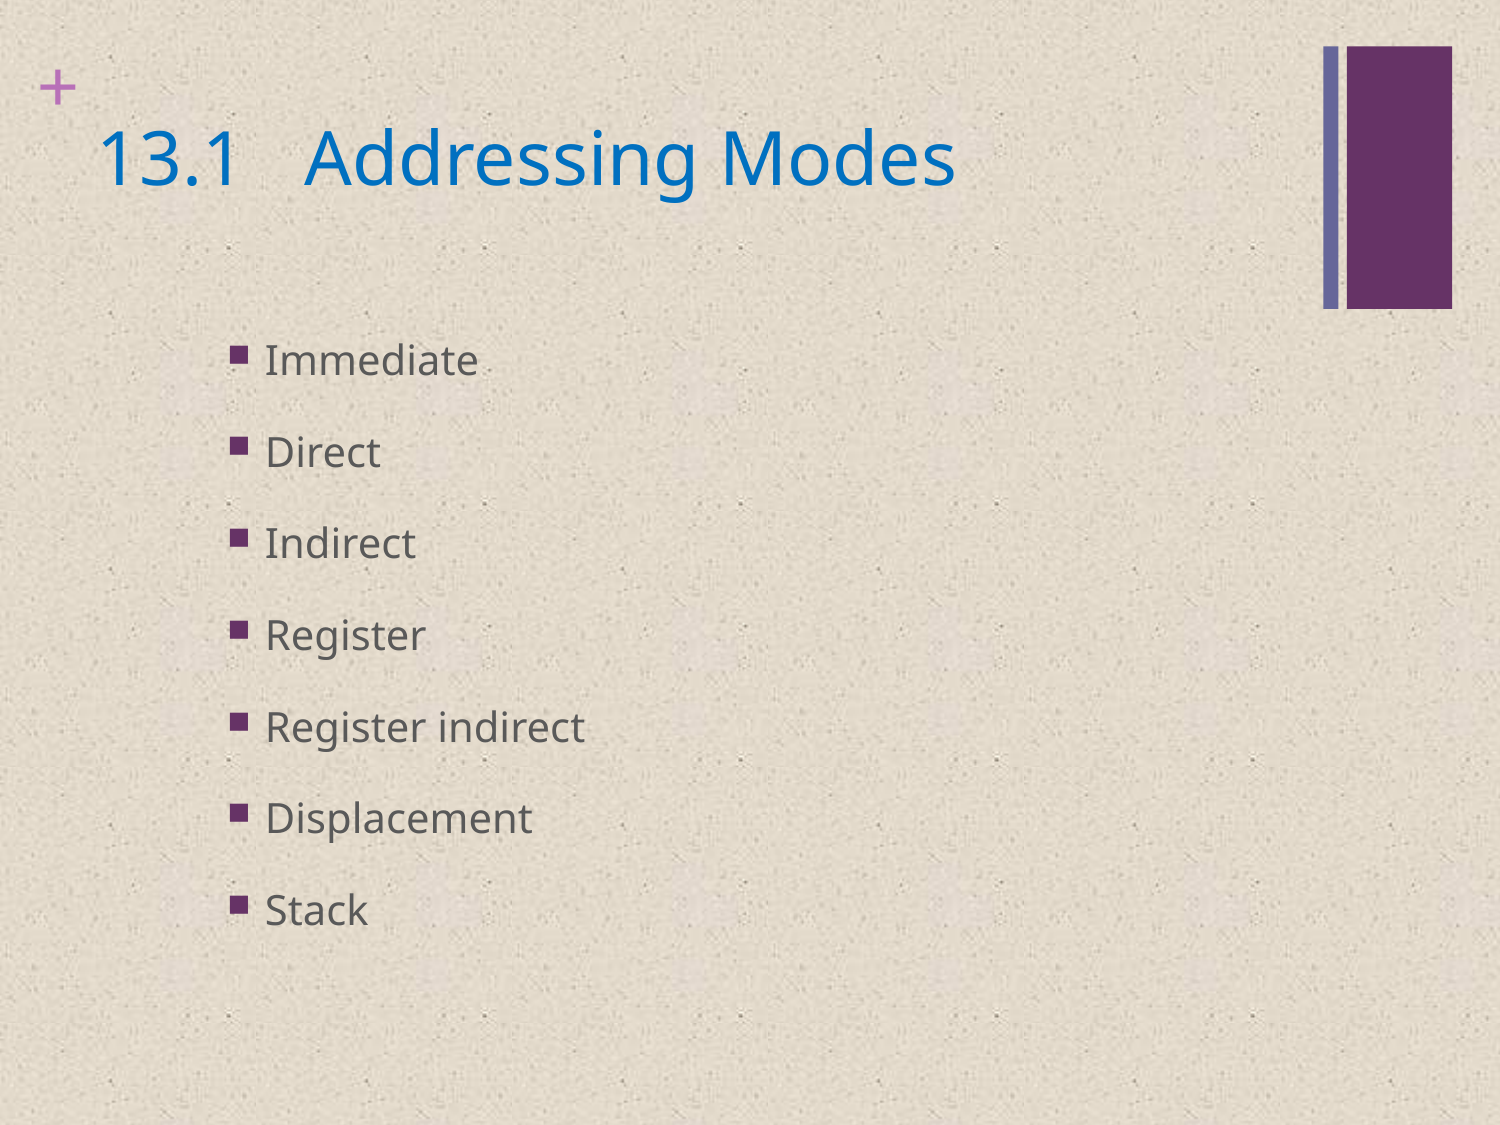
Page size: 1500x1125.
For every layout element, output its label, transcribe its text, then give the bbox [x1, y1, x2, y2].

picture [0, 0, 1500, 1125]
list Immediate Direct Indirect Register Register indirect Displacement Stack [212, 326, 825, 983]
title 13.1 Addressing Modes [81, 103, 1322, 256]
